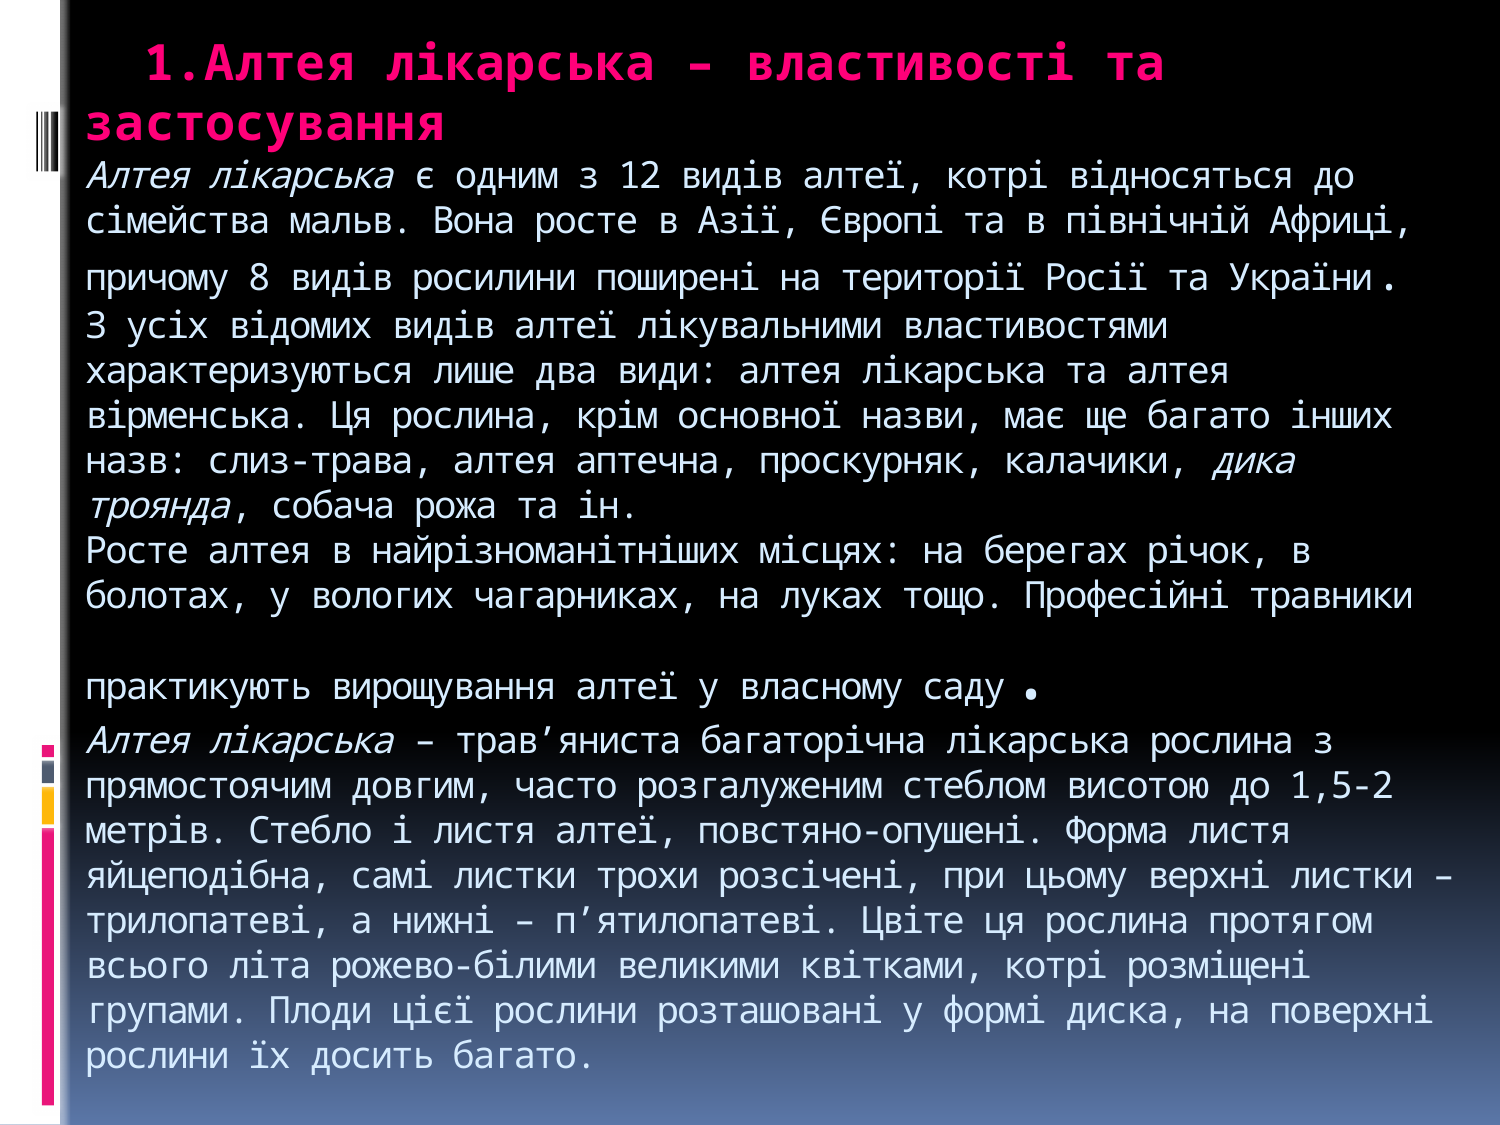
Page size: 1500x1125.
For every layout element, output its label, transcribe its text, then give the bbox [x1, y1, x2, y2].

title 1.Алтея лікарська – властивості та застосування Алтея лікарська є одним з 12 видів алтеї, котрі відносяться до сімейства мальв. Вона росте в Азії, Європі та в північній Африці, причому 8 видів росилини поширені на території Росії та України. З усіх відомих видів алтеї лікувальними властивостями характеризуються лише два види: алтея лікарська та алтея вірменська. Ця рослина, крім основної назви, має ще багато інших назв: слиз-трава, алтея аптечна, проскурняк, калачики, дика троянда, собача рожа та ін. Росте алтея в найрізноманітніших місцях: на берегах річок, в болотах, у вологих чагарниках, на луках тощо. Професійні травники практикують вирощування алтеї у власному саду. Алтея лікарська – трав’яниста багаторічна лікарська рослина з прямостоячим довгим, часто розгалуженим стеблом висотою до 1,5-2 метрів. Стебло і листя алтеї, повстяно-опушені. Форма листя яйцеподібна, самі листки трохи розсічені, при цьому верхні листки – трилопатеві, а нижні – п’ятилопатеві. Цвіте ця рослина протягом всього літа рожево-білими великими квітками, котрі розміщені групами. Плоди цієї рослини розташовані у формі диска, на поверхні рослини їх досить багато. [70, 23, 1477, 1090]
